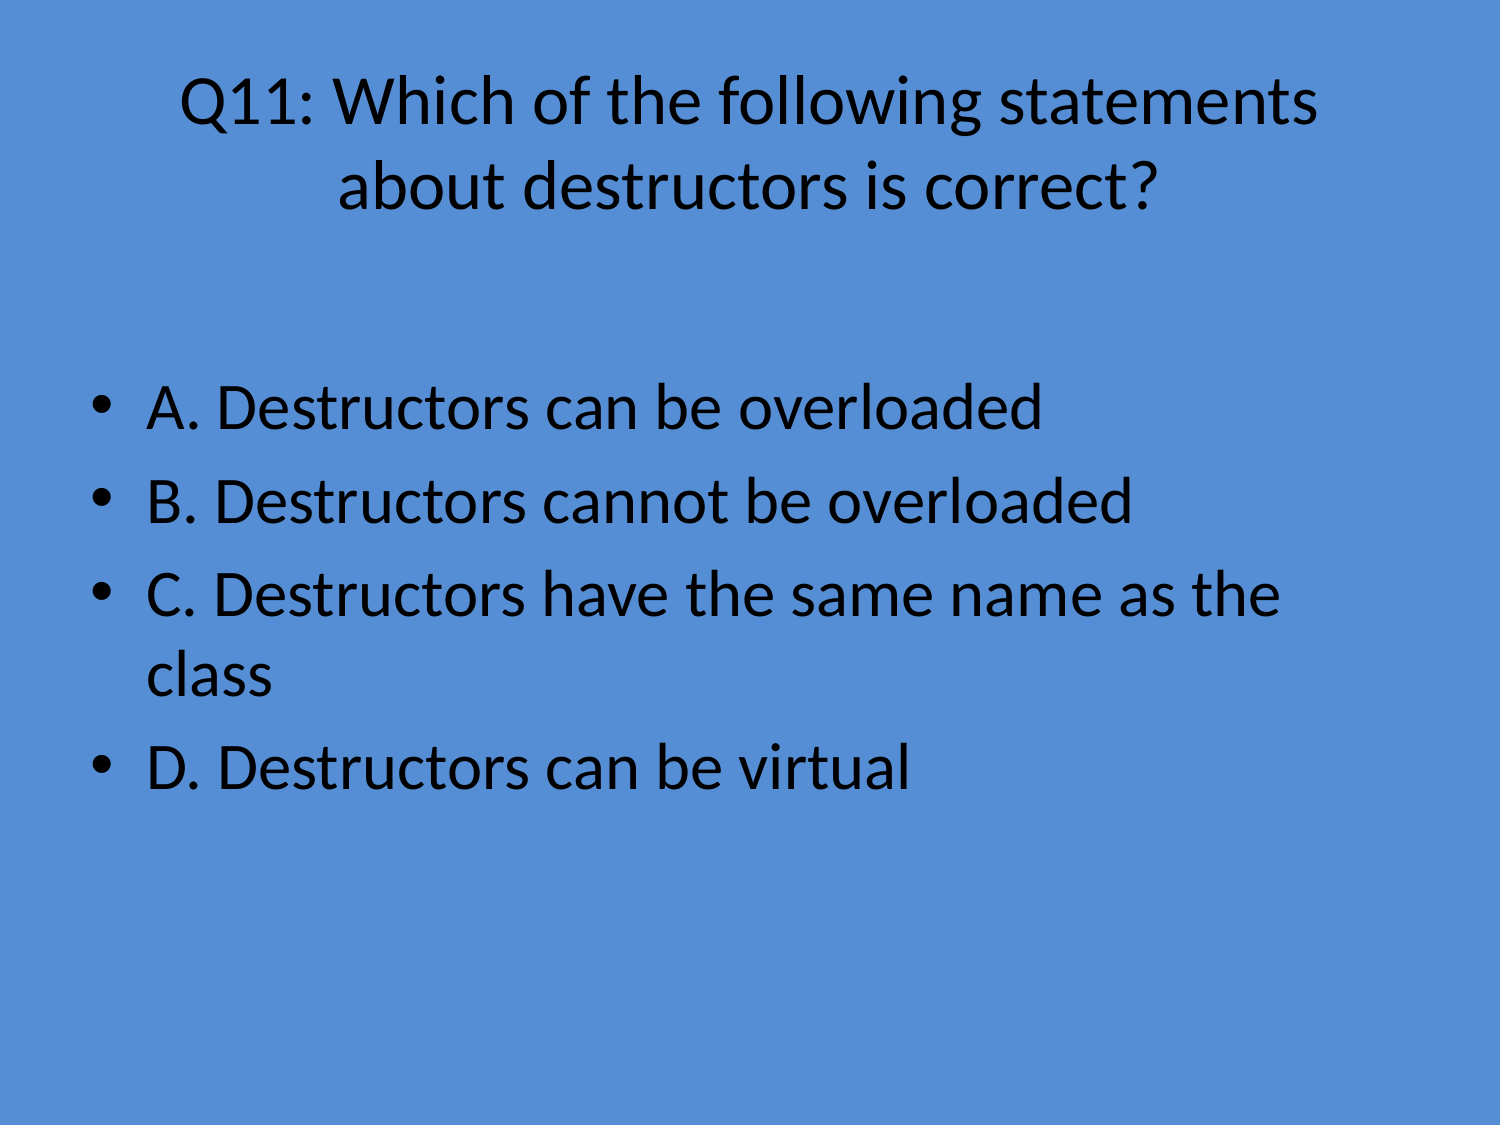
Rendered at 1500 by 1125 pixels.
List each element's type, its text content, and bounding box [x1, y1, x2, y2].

title Q11: Which of the following statements about destructors is correct? [75, 45, 1425, 233]
list A. Destructors can be overloaded B. Destructors cannot be overloaded C. Destructors have the same name as the class D. Destructors can be virtual [75, 262, 1425, 1005]
